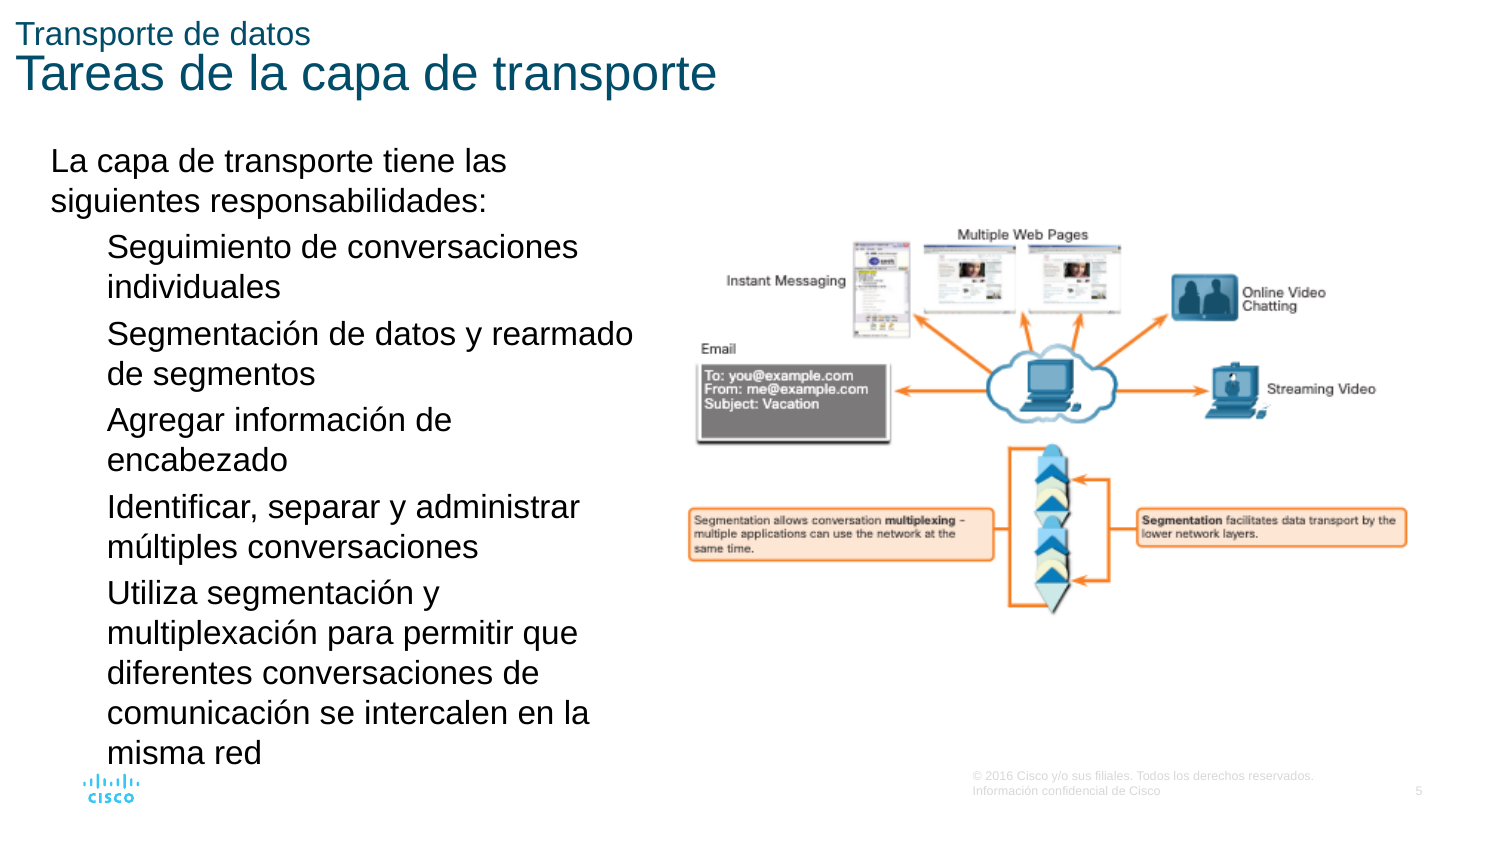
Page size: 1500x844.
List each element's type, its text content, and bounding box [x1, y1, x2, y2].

list La capa de transporte tiene las siguientes responsabilidades: Seguimiento de conversaciones individuales Segmentación de datos y rearmado de segmentos Agregar información de encabezado Identificar, separar y administrar múltiples conversaciones Utiliza segmentación y multiplexación para permitir que diferentes conversaciones de comunicación se intercalen en la misma red [35, 131, 655, 766]
title Transporte de datos Tareas de la capa de transporte [0, 0, 1369, 121]
picture [684, 222, 1412, 622]
